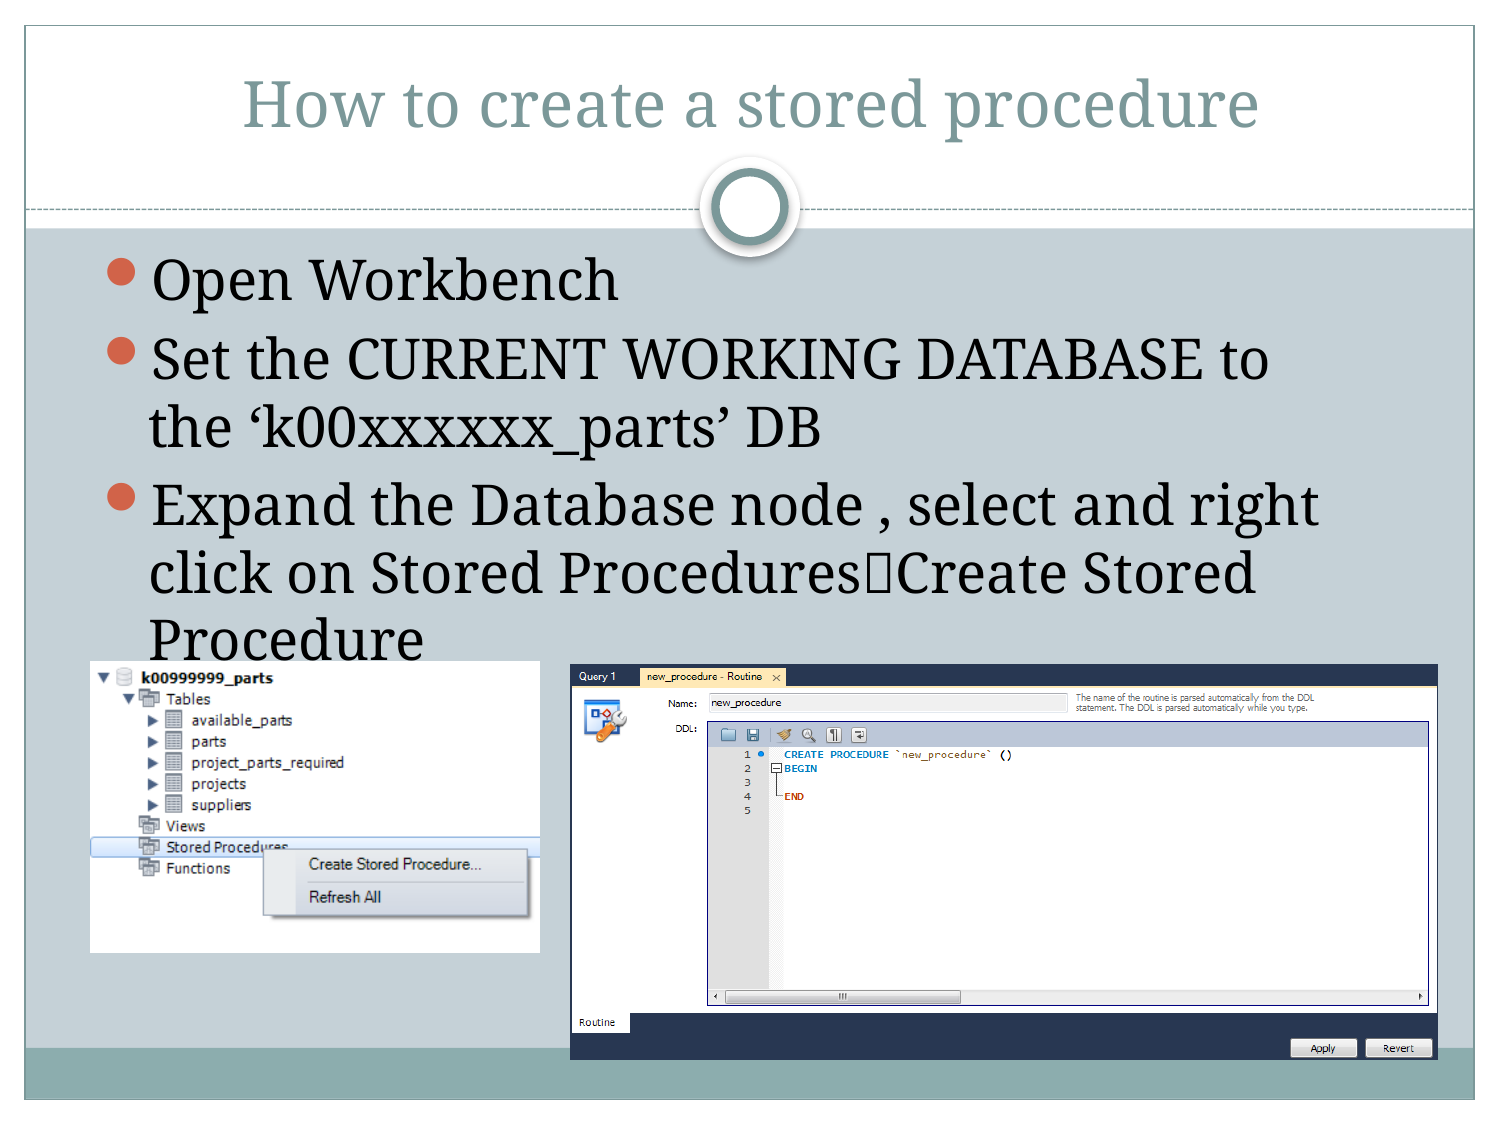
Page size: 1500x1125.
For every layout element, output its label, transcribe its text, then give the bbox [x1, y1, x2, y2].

title How to create a stored procedure [227, 54, 1278, 148]
picture [90, 661, 540, 953]
picture [570, 663, 1438, 1061]
list Open Workbench Set the CURRENT WORKING DATABASE to the ‘k00xxxxxx_parts’ DB Expand the Database node , select and right click on Stored ProceduresCreate Stored Procedure [88, 237, 1383, 773]
